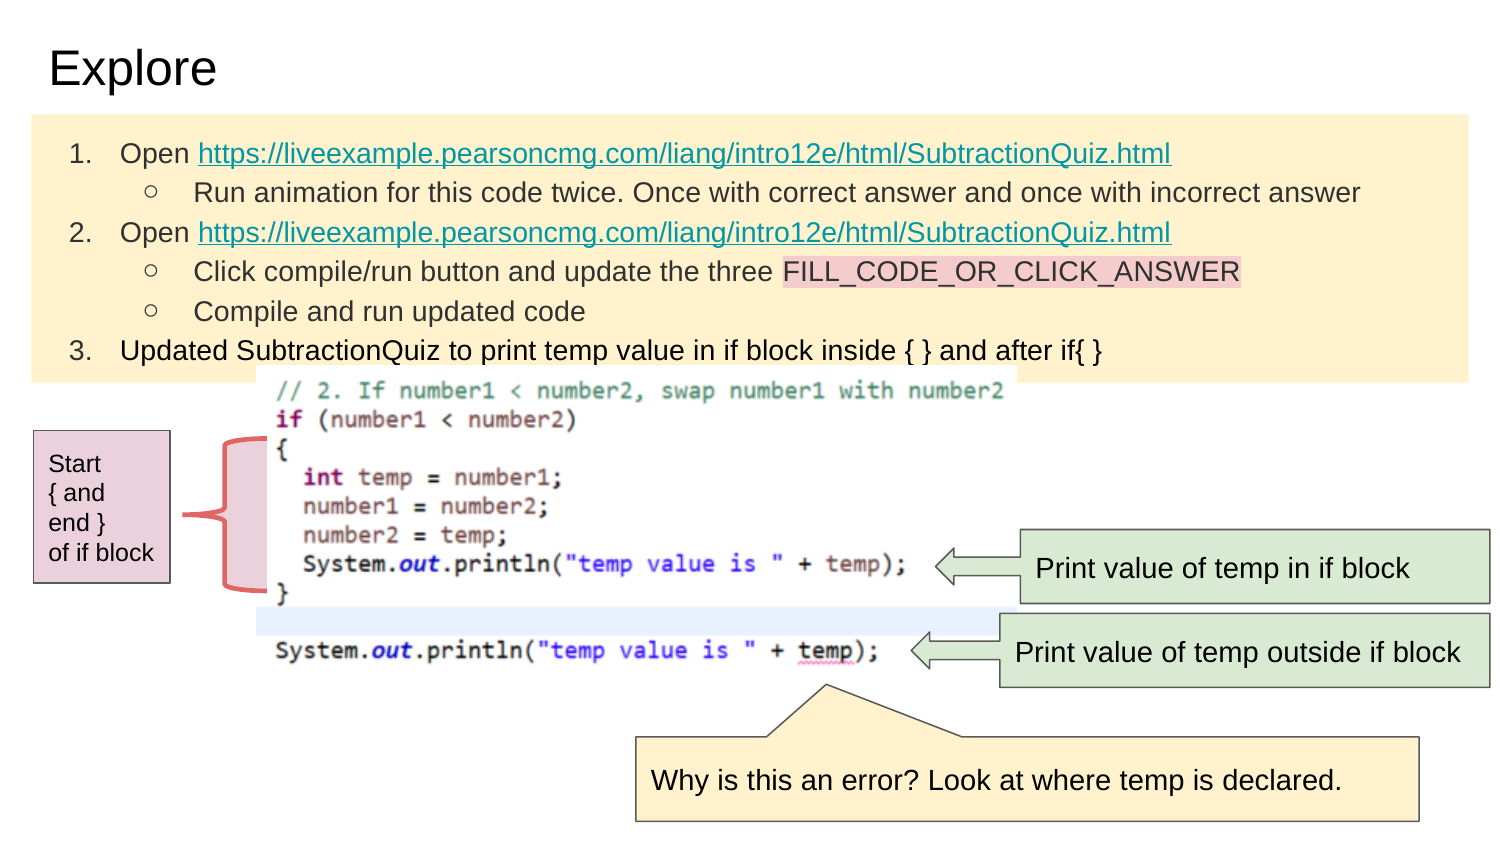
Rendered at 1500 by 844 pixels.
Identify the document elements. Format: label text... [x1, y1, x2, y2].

text_box Print value of temp in if block [1021, 529, 1490, 604]
title Explore [33, 20, 1432, 114]
list Open https://liveexample.pearsoncmg.com/liang/intro12e/html/SubtractionQuiz.html Run animation for this code twice. Once with correct answer and once with incorrect answer Open https://liveexample.pearsoncmg.com/liang/intro12e/html/SubtractionQuiz.html Click compile/run button and update the three FILL_CODE_OR_CLICK_ANSWER Compile and run updated code Updated SubtractionQuiz to print temp value in if block inside { } and after if{ } [31, 114, 1469, 383]
picture [255, 365, 1018, 688]
text_box Start { and end } of if block [33, 430, 171, 584]
text_box Why is this an error? Look at where temp is declared. [635, 696, 1420, 822]
text_box [182, 439, 250, 591]
text_box Print value of temp outside if block [1021, 613, 1490, 688]
